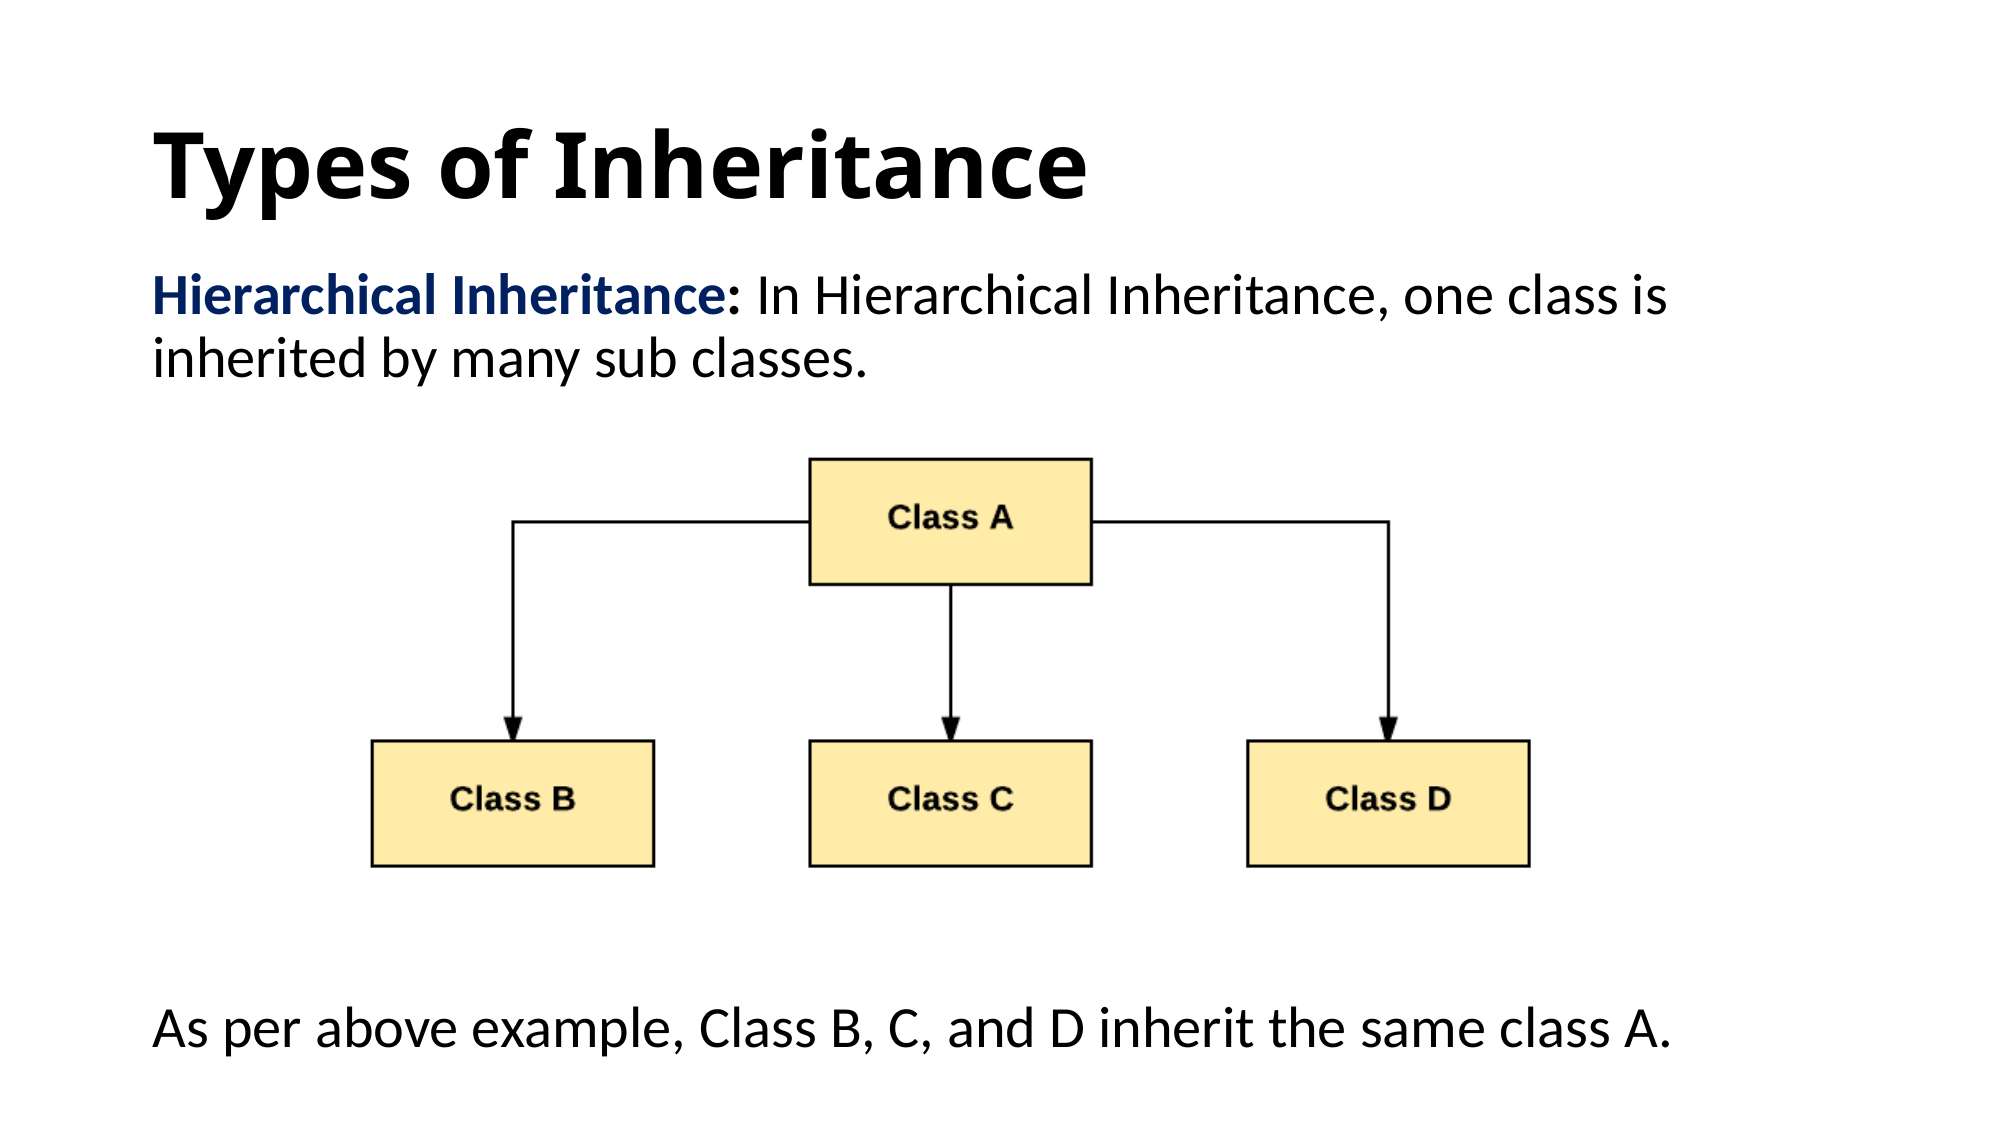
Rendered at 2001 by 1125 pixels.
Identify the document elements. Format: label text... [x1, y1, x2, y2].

list Hierarchical Inheritance: In Hierarchical Inheritance, one class is inherited by many sub classes. As per above example, Class B, C, and D inherit the same class A. [137, 257, 1863, 1069]
picture [310, 397, 1592, 929]
title Types of Inheritance [137, 59, 1863, 257]
